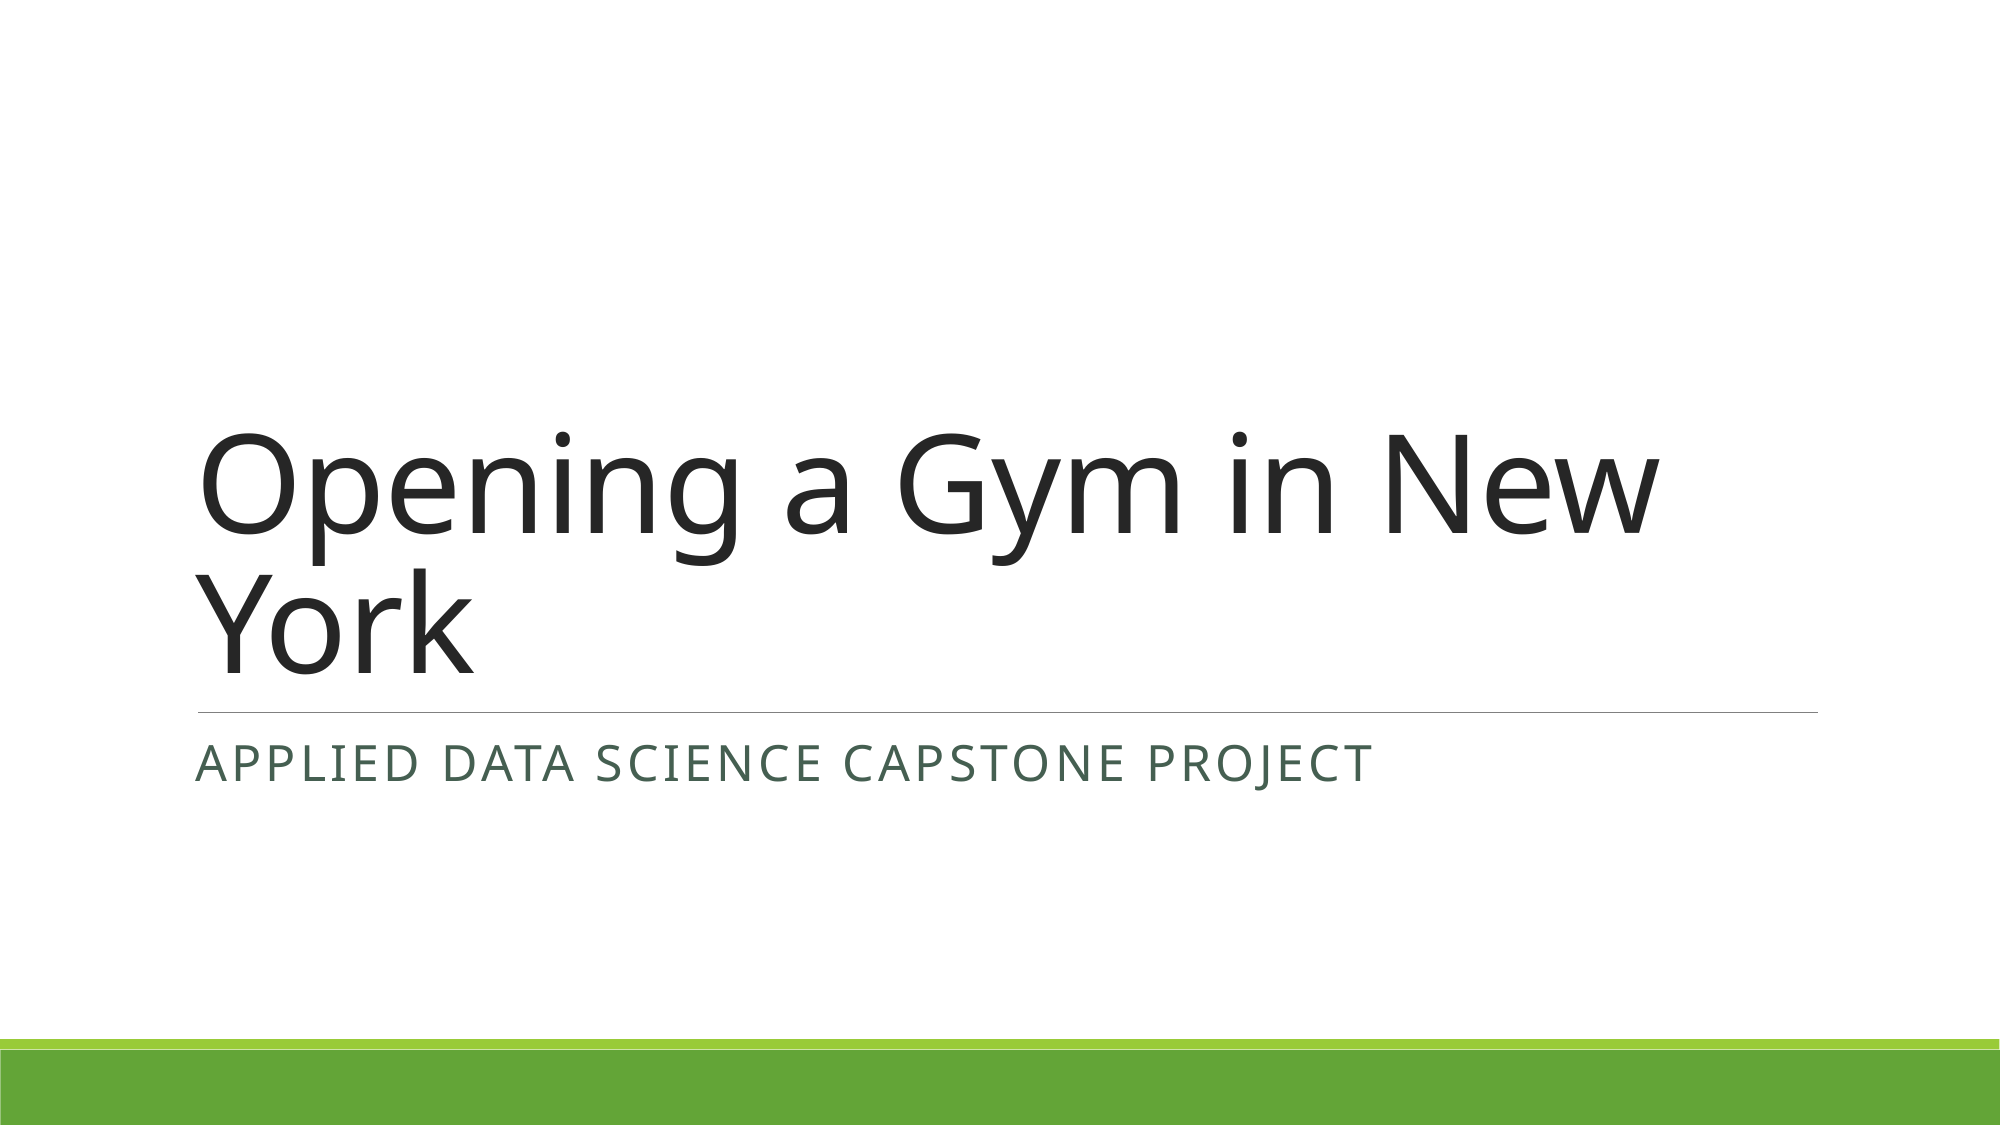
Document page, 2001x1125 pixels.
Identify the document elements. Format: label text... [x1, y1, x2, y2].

subtitle Applied Data Science Capstone Project [180, 730, 1831, 919]
title Opening a Gym in New York [180, 124, 1830, 710]
